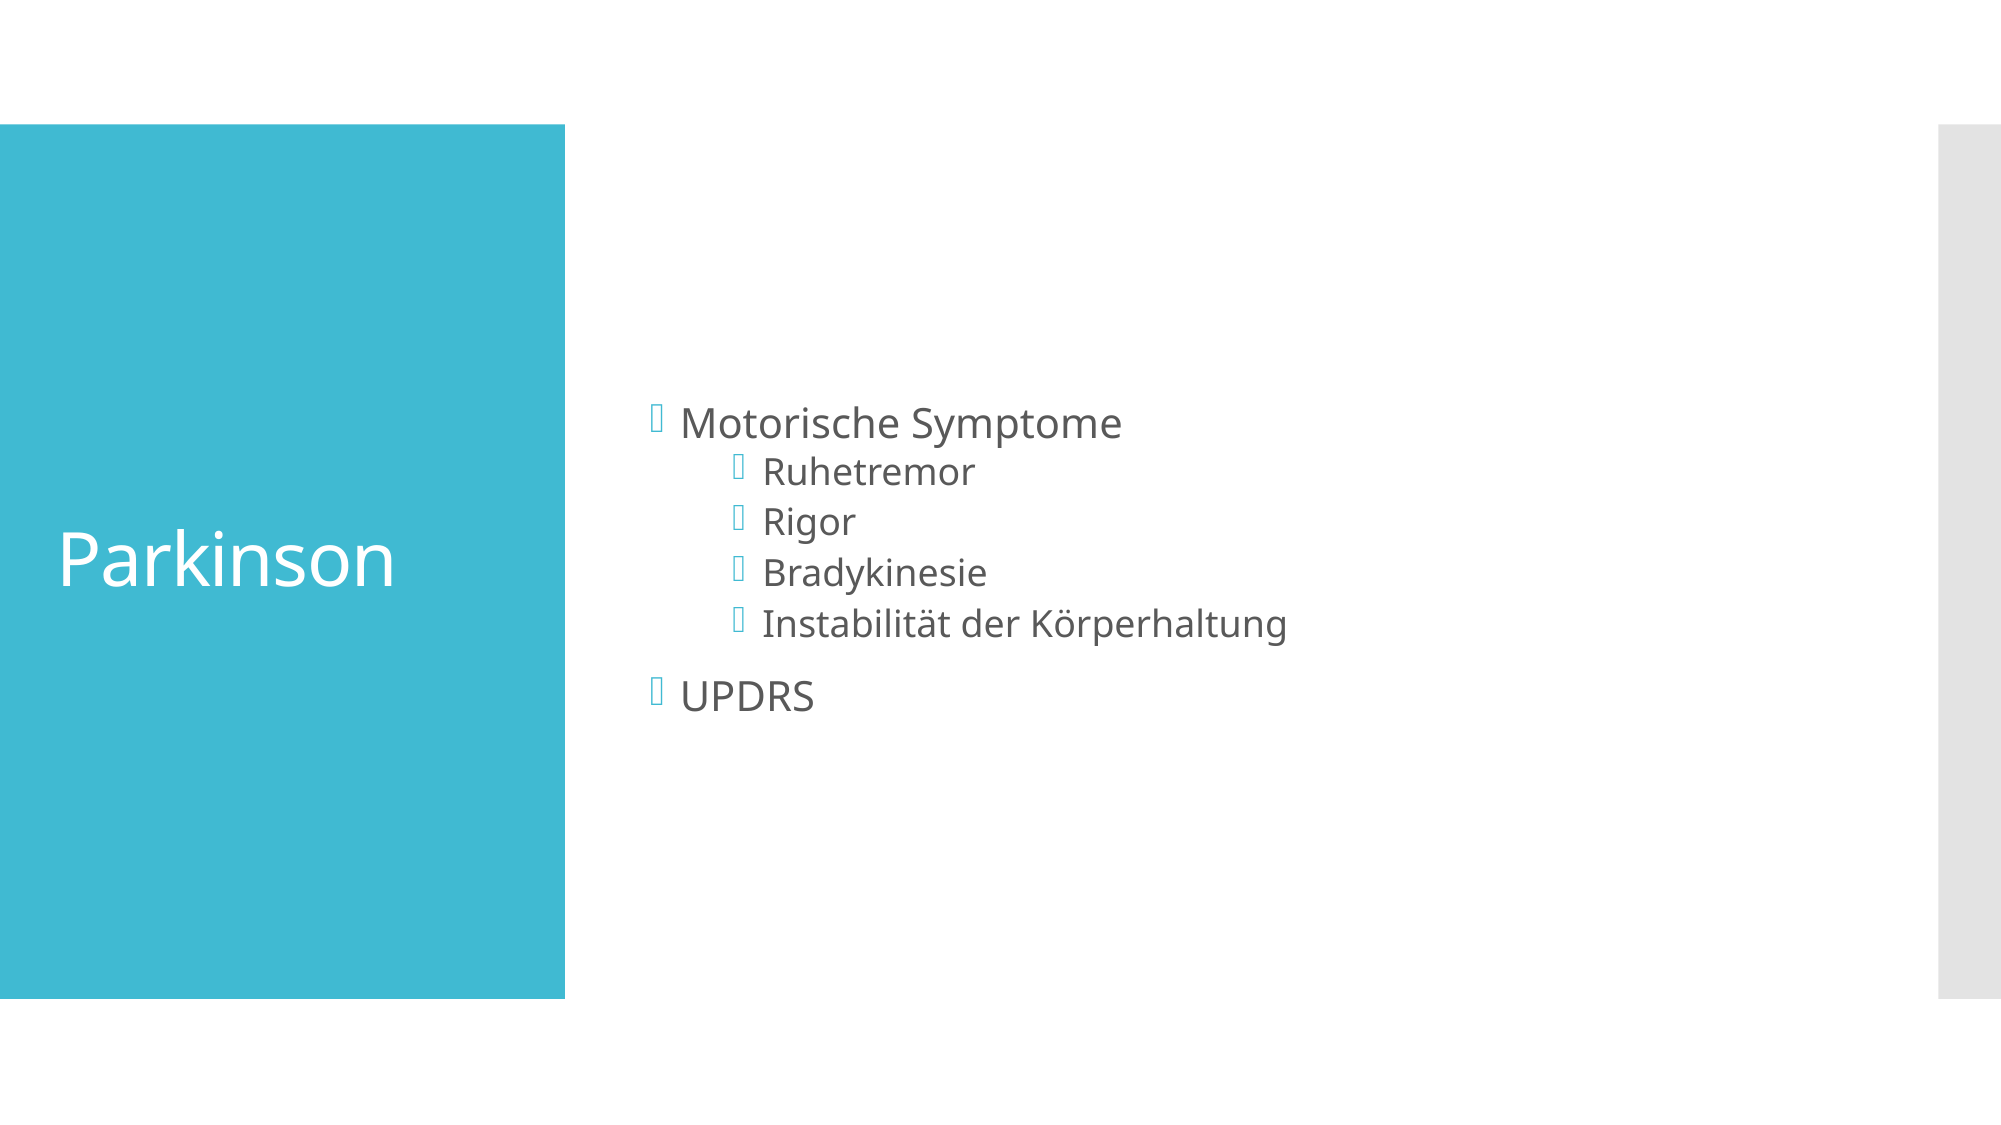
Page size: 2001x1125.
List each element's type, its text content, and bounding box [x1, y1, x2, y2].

title Parkinson [41, 184, 525, 940]
list Motorische Symptome Ruhetremor Rigor Bradykinesie Instabilität der Körperhaltung UPDRS [634, 141, 1835, 982]
